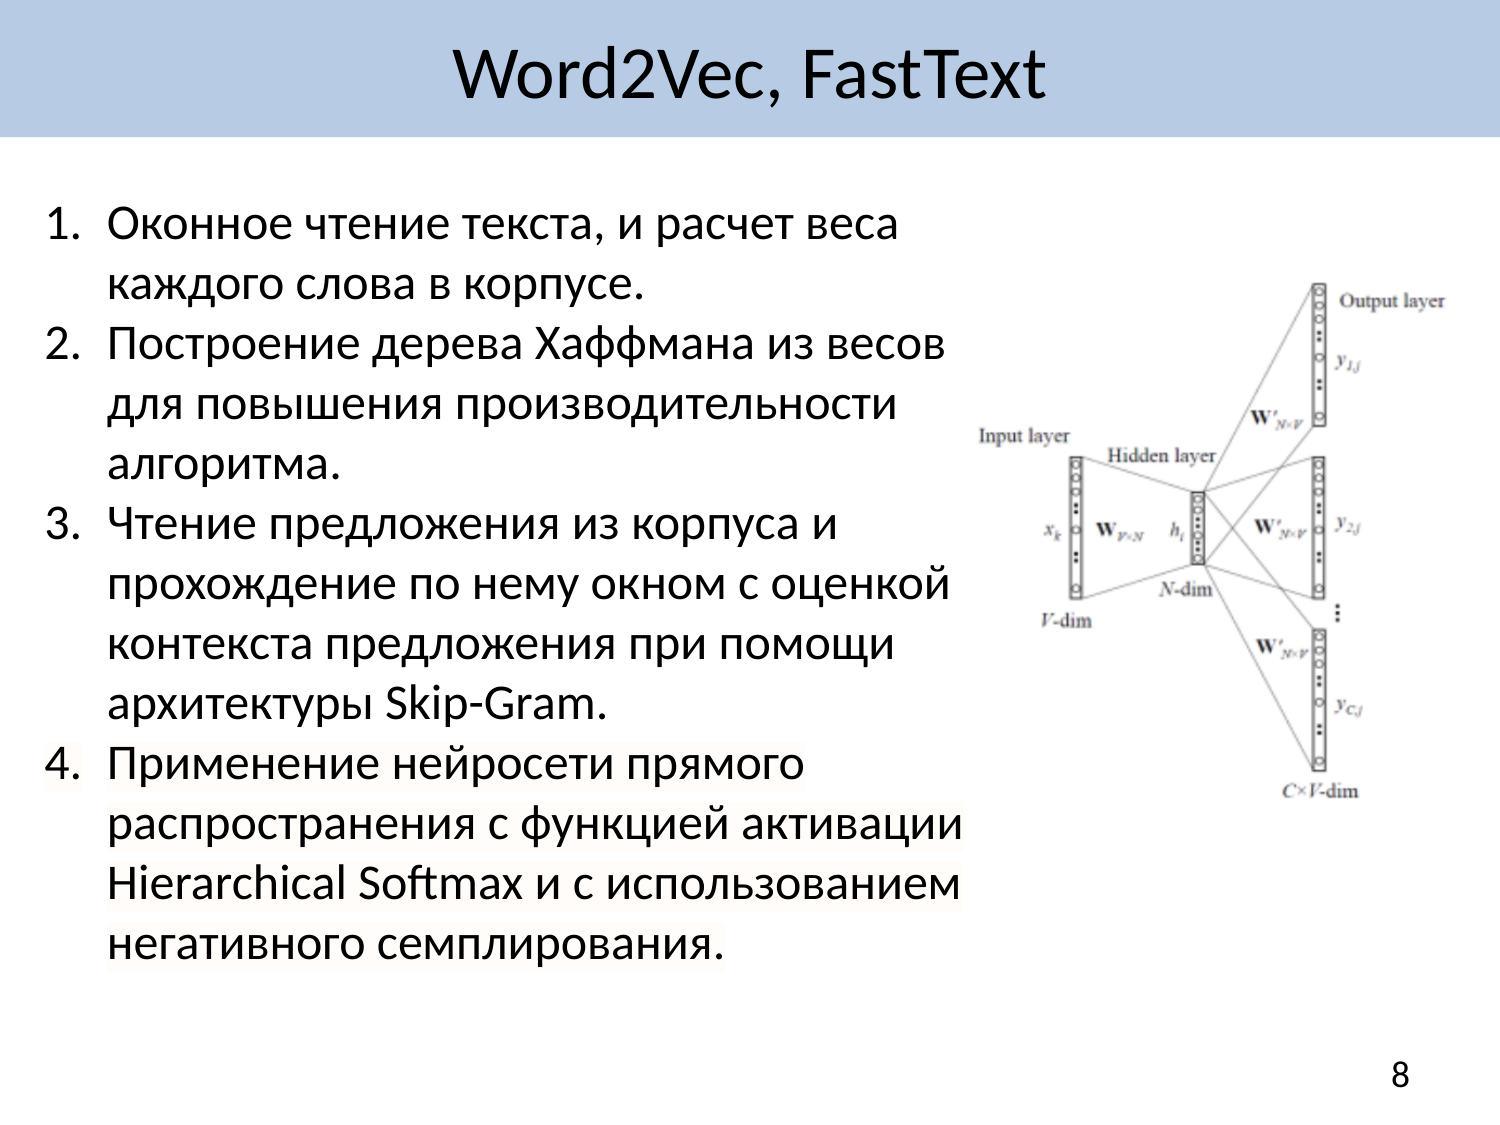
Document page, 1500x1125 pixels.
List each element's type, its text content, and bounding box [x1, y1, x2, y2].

text_box Оконное чтение текста, и расчет веса каждого слова в корпусе. Построение дерева Хаффмана из весов для повышения производительности алгоритма. Чтение предложения из корпуса и прохождение по нему окном с оценкой контекста предложения при помощи архитектуры Skip-Gram. Применение нейросети прямого распространения с функцией активации Hierarchical Softmax и с использованием негативного семплирования. [16, 174, 1007, 985]
slide_number ‹#› [1074, 1042, 1425, 1103]
title Word2Vec, FastText [0, 1, 1500, 138]
picture [975, 275, 1466, 807]
